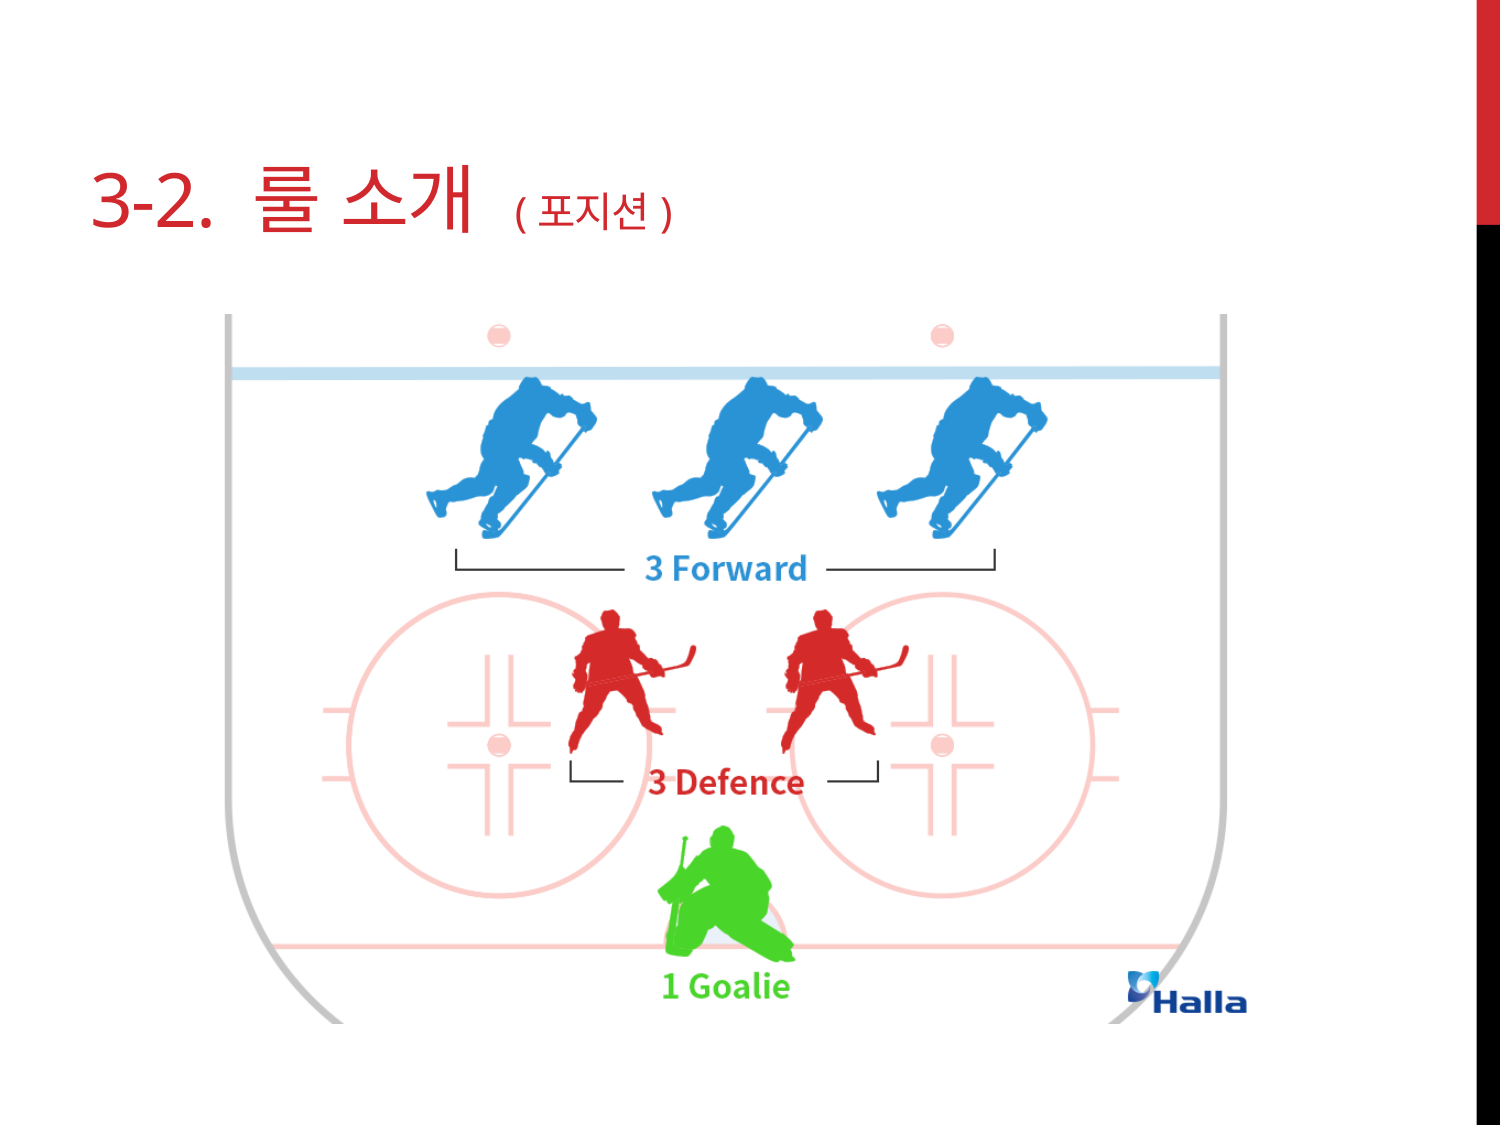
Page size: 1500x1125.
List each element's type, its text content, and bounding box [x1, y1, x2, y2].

title 3-2. 룰 소개 (포지션) [75, 25, 1025, 250]
picture [194, 313, 1259, 1024]
